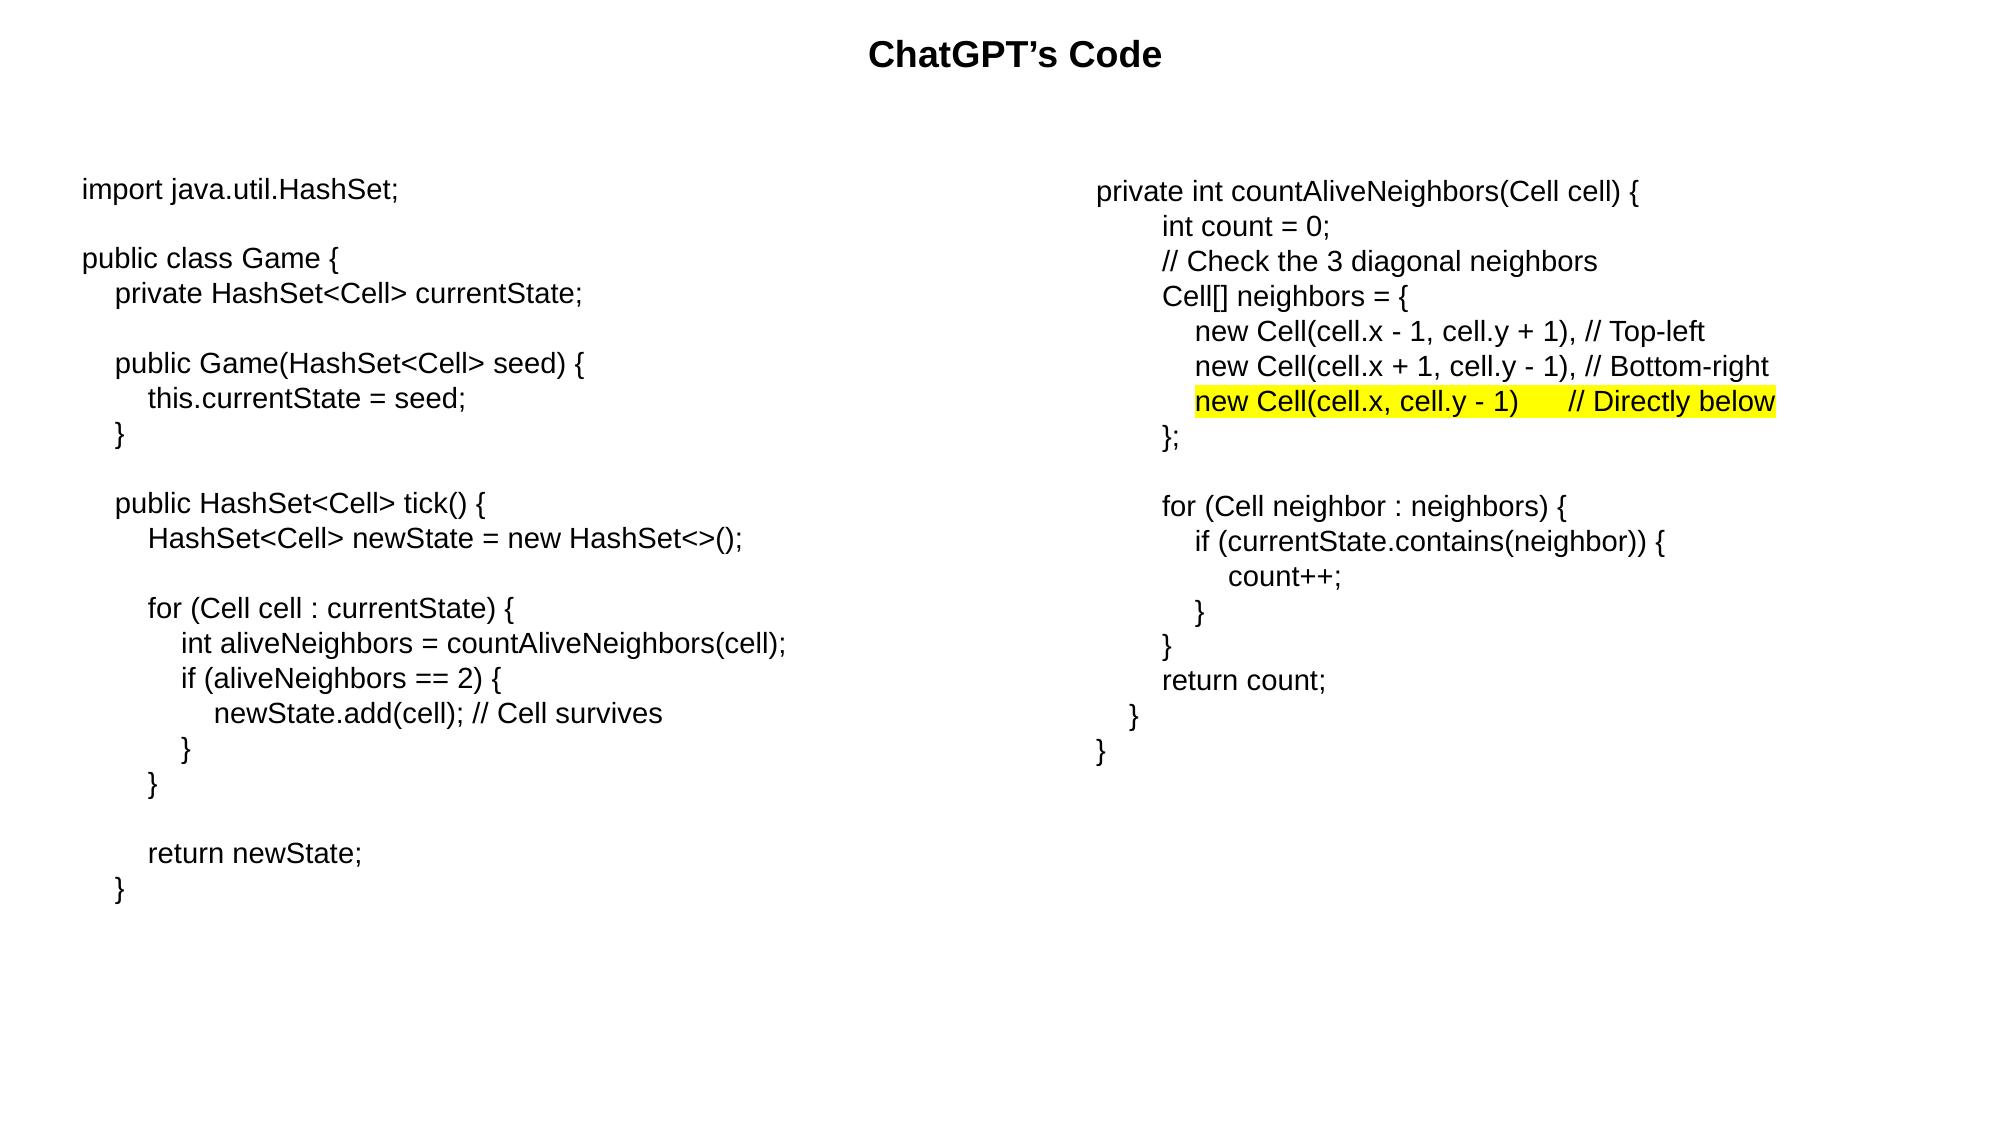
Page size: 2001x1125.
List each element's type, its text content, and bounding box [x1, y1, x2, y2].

text_box ChatGPT’s Code [853, 22, 1222, 83]
text_box import java.util.HashSet; public class Game { private HashSet<Cell> currentState; public Game(HashSet<Cell> seed) { this.currentState = seed; } public HashSet<Cell> tick() { HashSet<Cell> newState = new HashSet<>(); for (Cell cell : currentState) { int aliveNeighbors = countAliveNeighbors(cell); if (aliveNeighbors == 2) { newState.add(cell); // Cell survives } } return newState; } [66, 162, 959, 963]
text_box private int countAliveNeighbors(Cell cell) { int count = 0; // Check the 3 diagonal neighbors Cell[] neighbors = { new Cell(cell.x - 1, cell.y + 1), // Top-left new Cell(cell.x + 1, cell.y - 1), // Bottom-right new Cell(cell.x, cell.y - 1) // Directly below }; for (Cell neighbor : neighbors) { if (currentState.contains(neighbor)) { count++; } } return count; } } [1081, 157, 1914, 782]
